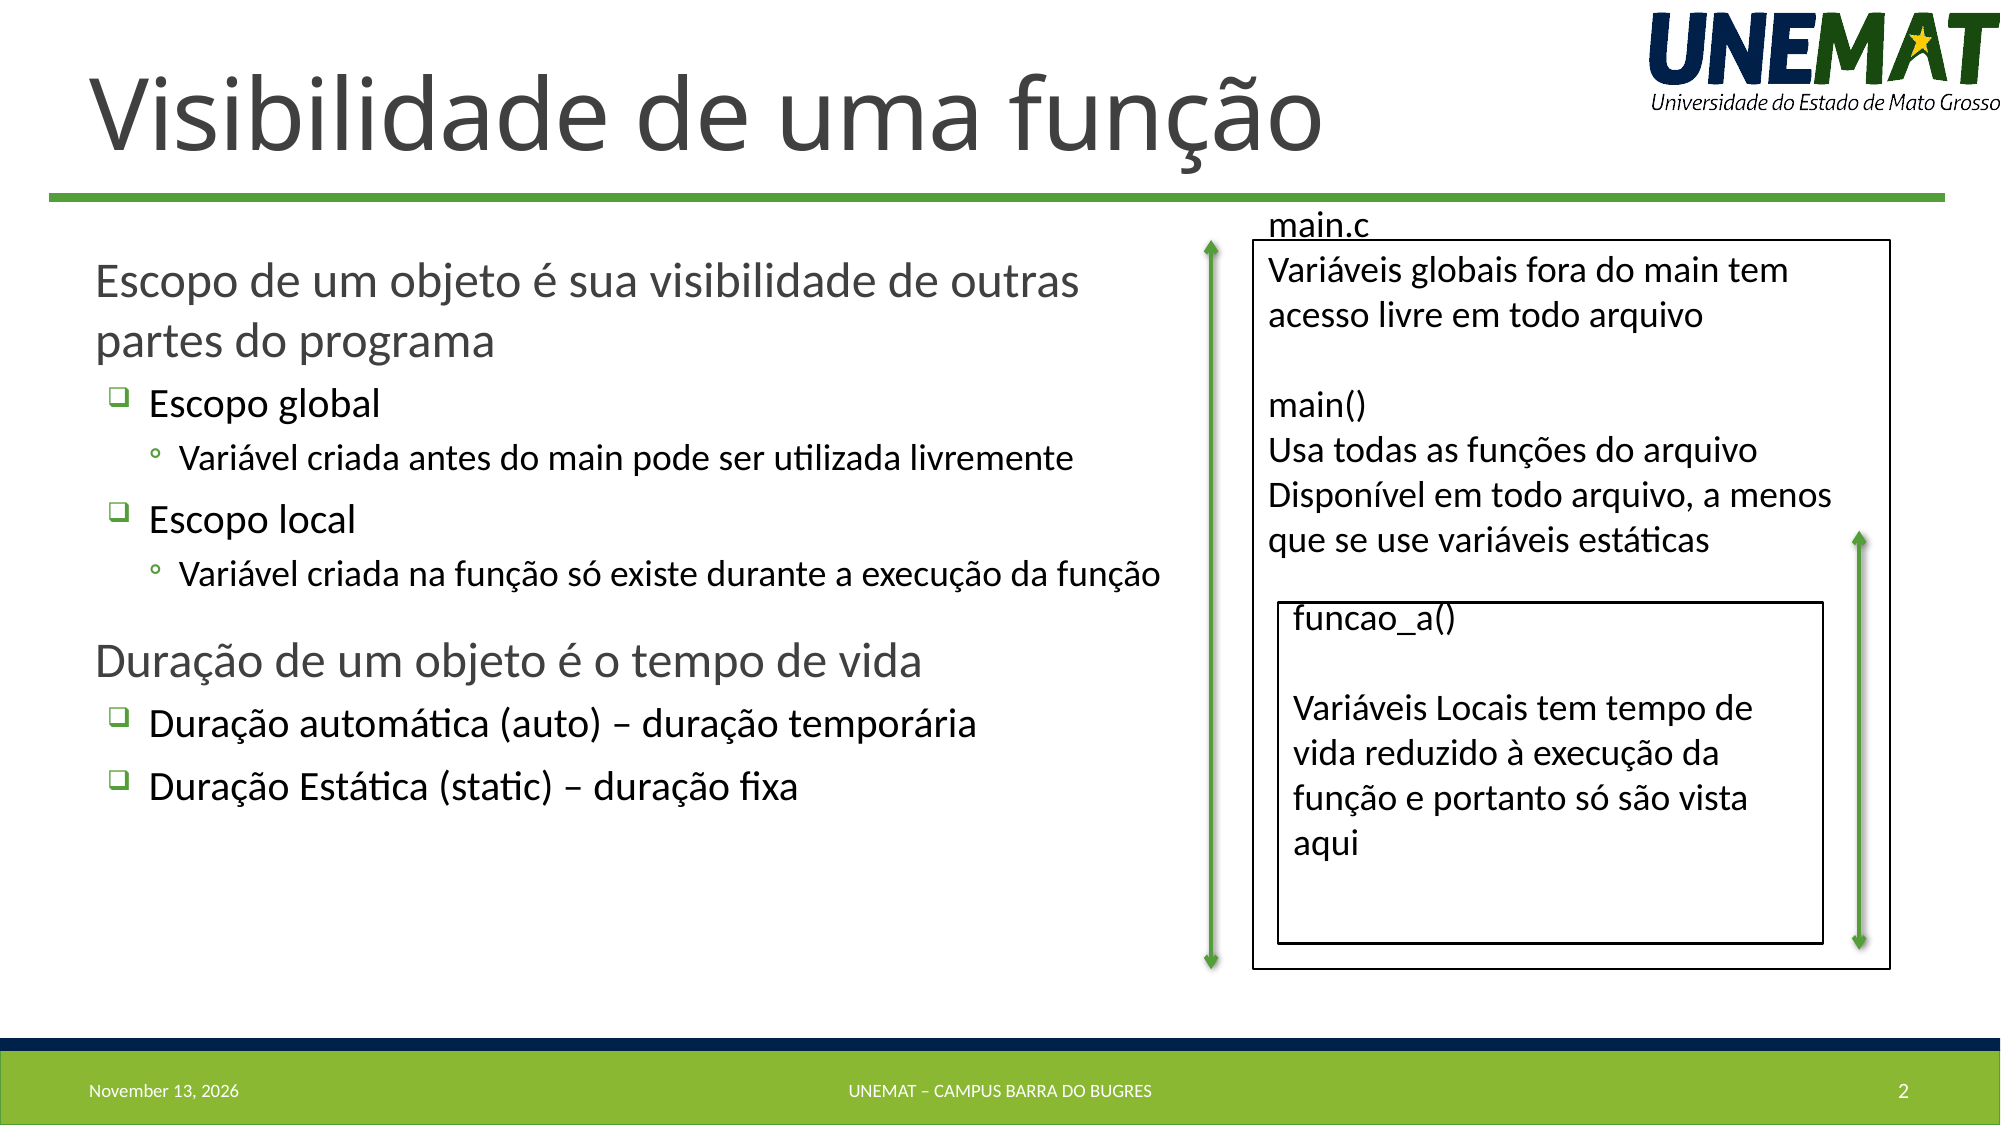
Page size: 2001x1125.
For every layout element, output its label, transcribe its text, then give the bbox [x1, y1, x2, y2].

list Escopo de um objeto é sua visibilidade de outras partes do programa Escopo global Variável criada antes do main pode ser utilizada livremente Escopo local Variável criada na função só existe durante a execução da função Duração de um objeto é o tempo de vida Duração automática (auto) – duração temporária Duração Estática (static) – duração fixa [74, 239, 1164, 1001]
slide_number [74, 1059, 480, 1120]
slide_number 2 [1708, 1059, 1925, 1120]
footer UNEMAT – Campus barra do bugres [604, 1059, 1396, 1120]
picture [1632, 0, 2001, 136]
text_box funcao_a() Variáveis Locais tem tempo de vida reduzido à execução da função e portanto só são vista aqui [1277, 601, 1824, 945]
title Visibilidade de uma função [74, 47, 1633, 179]
text_box main.c Variáveis globais fora do main tem acesso livre em todo arquivo main() Usa todas as funções do arquivo Disponível em todo arquivo, a menos que se use variáveis estáticas [1252, 239, 1891, 970]
